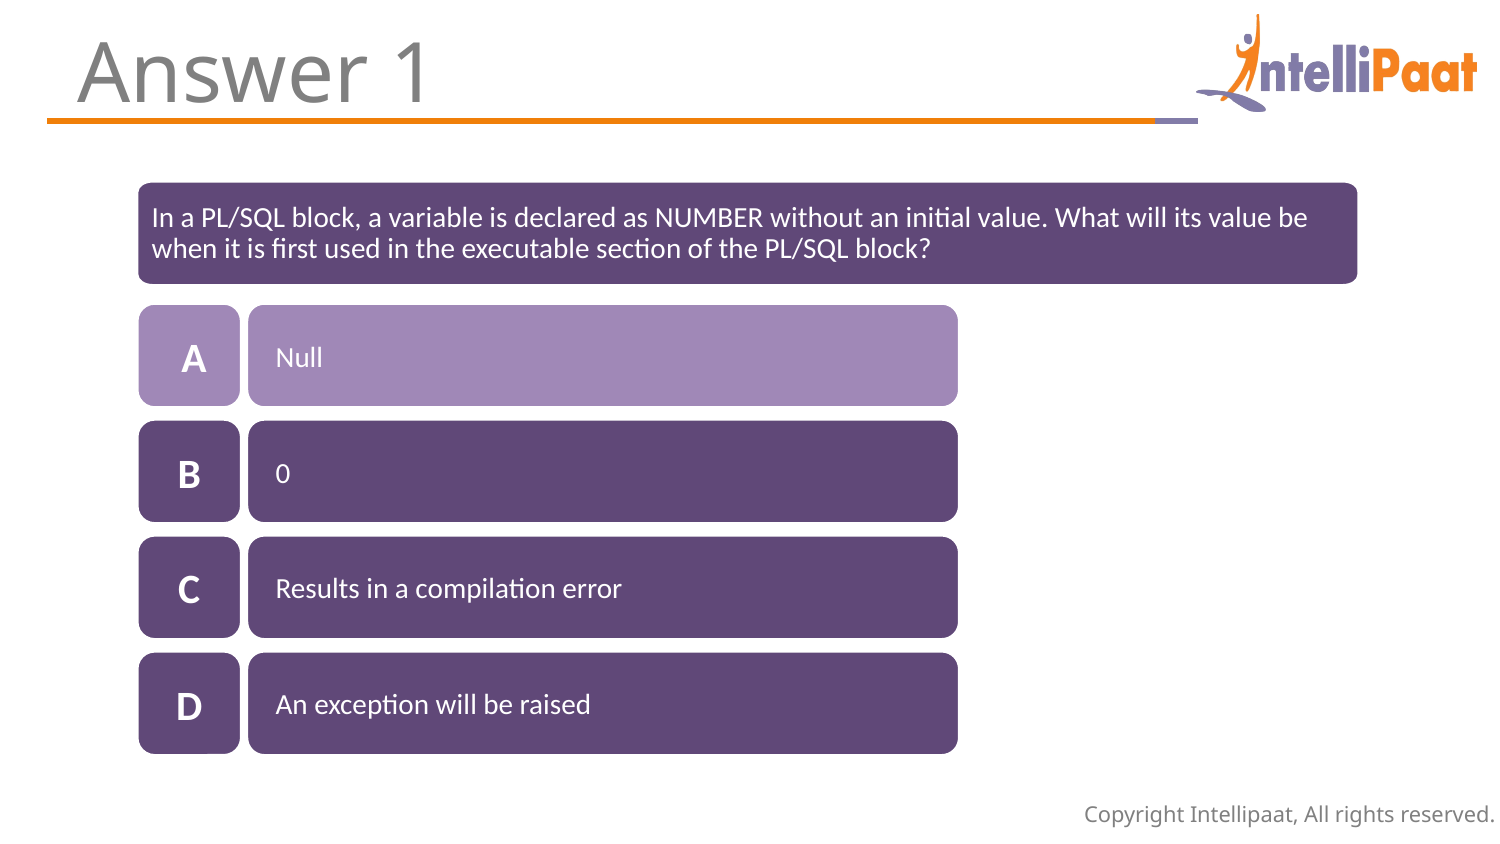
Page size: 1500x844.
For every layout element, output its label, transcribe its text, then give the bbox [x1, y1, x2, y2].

text_box Answer 1 [77, 23, 1143, 119]
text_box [137, 181, 1359, 755]
picture [1196, 14, 1477, 112]
